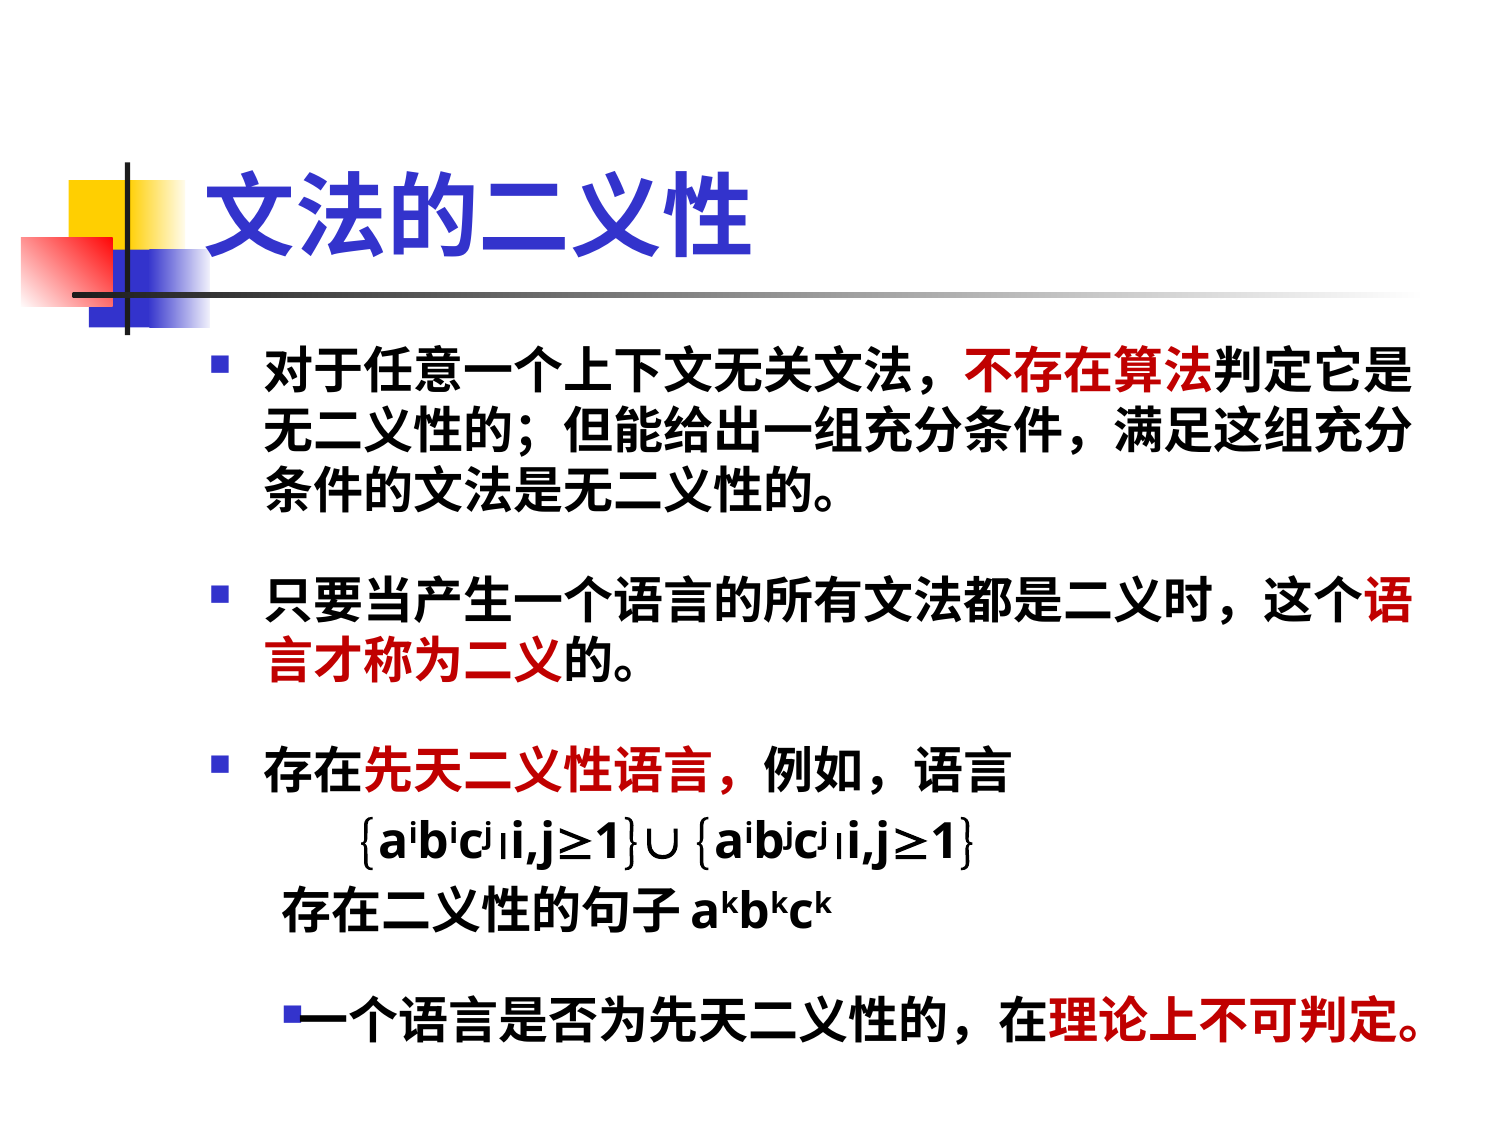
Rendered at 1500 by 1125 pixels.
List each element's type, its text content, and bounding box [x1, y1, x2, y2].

list 对于任意一个上下文无关文法，不存在算法判定它是无二义性的；但能给出一组充分条件，满足这组充分条件的文法是无二义性的。 只要当产生一个语言的所有文法都是二义时，这个语言才称为二义的。 存在先天二义性语言，例如，语言 aibicji,j1 aibjcji,j1 存在二义性的句子akbkck 一个语言是否为先天二义性的，在理论上不可判定。 [193, 330, 1470, 1071]
title 文法的二义性 [188, 34, 1468, 276]
